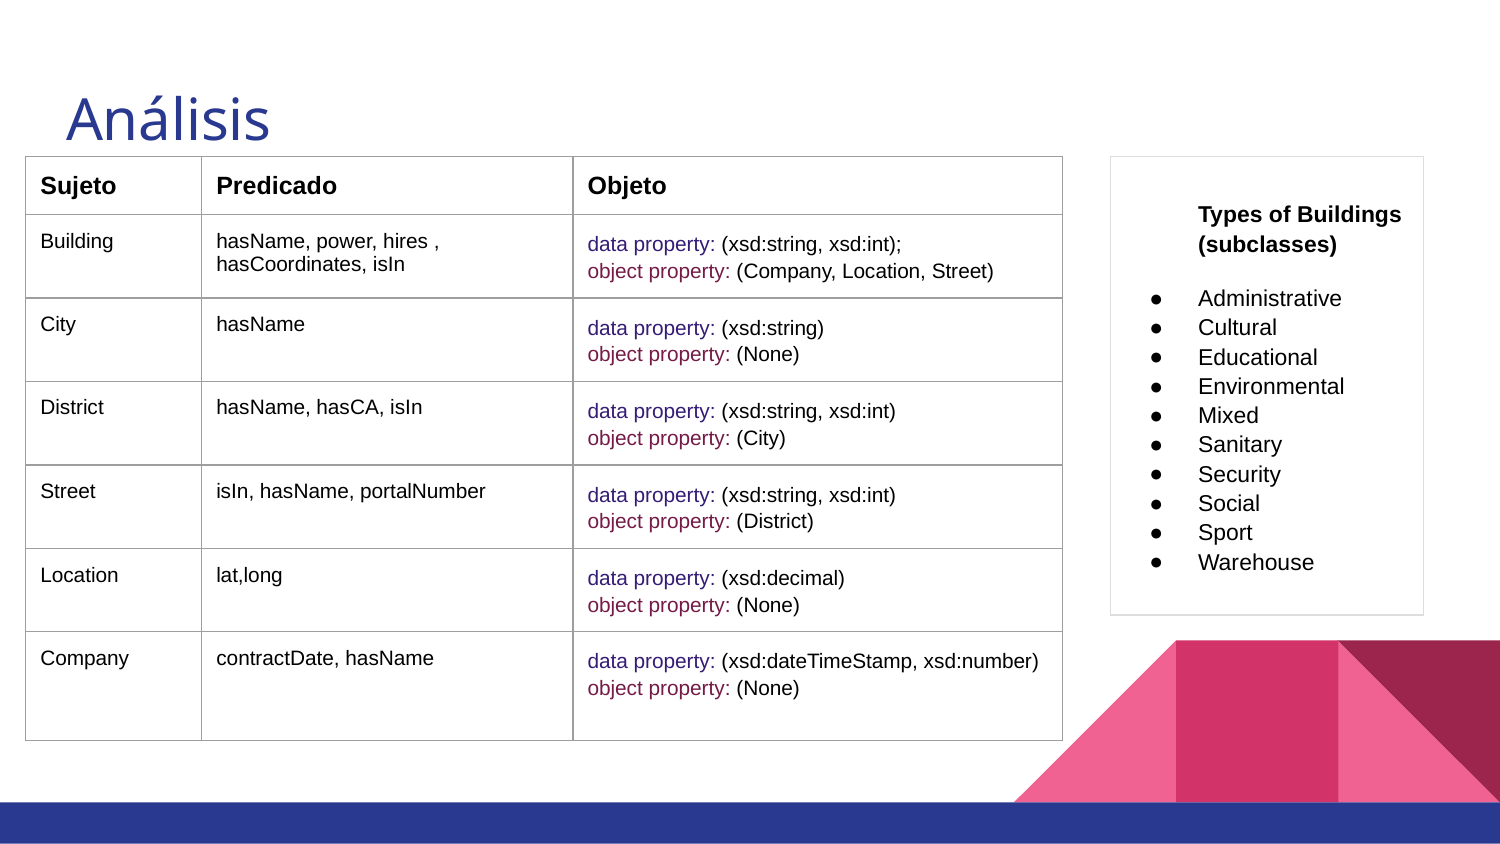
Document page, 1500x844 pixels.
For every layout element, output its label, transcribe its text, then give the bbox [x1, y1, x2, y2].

table_cell data property: (xsd:string, xsd:int) object property: (City) [574, 382, 1062, 464]
table_header Objeto [574, 157, 1062, 214]
table_cell data property: (xsd:decimal) object property: (None) [574, 549, 1062, 631]
table_header Types of Buildings (subclasses) Administrative Cultural Educational Environmental Mixed Sanitary Security Social Sport Warehouse [1111, 157, 1423, 614]
table_cell Location [26, 549, 201, 631]
table_cell Street [26, 466, 201, 548]
table_cell data property: (xsd:string, xsd:int) object property: (District) [574, 466, 1062, 548]
table_cell data property: (xsd:dateTimeStamp, xsd:number) object property: (None) [574, 632, 1062, 740]
title Análisis [51, 67, 1449, 167]
table_cell data property: (xsd:string, xsd:int); object property: (Company, Location, Street) [574, 215, 1062, 297]
table_header Predicado [202, 157, 572, 214]
table_cell hasName, hasCA, isIn [202, 382, 572, 464]
table_header Sujeto [26, 157, 201, 214]
table_cell isIn, hasName, portalNumber [202, 466, 572, 548]
table_cell contractDate, hasName [202, 632, 572, 740]
table_cell data property: (xsd:string) object property: (None) [574, 299, 1062, 381]
table_cell District [26, 382, 201, 464]
table_cell lat,long [202, 549, 572, 631]
table_cell hasName [202, 299, 572, 381]
table_cell Company [26, 632, 201, 740]
table_cell City [26, 299, 201, 381]
table_cell Building [26, 215, 201, 297]
table_cell hasName, power, hires , hasCoordinates, isIn [202, 215, 572, 297]
